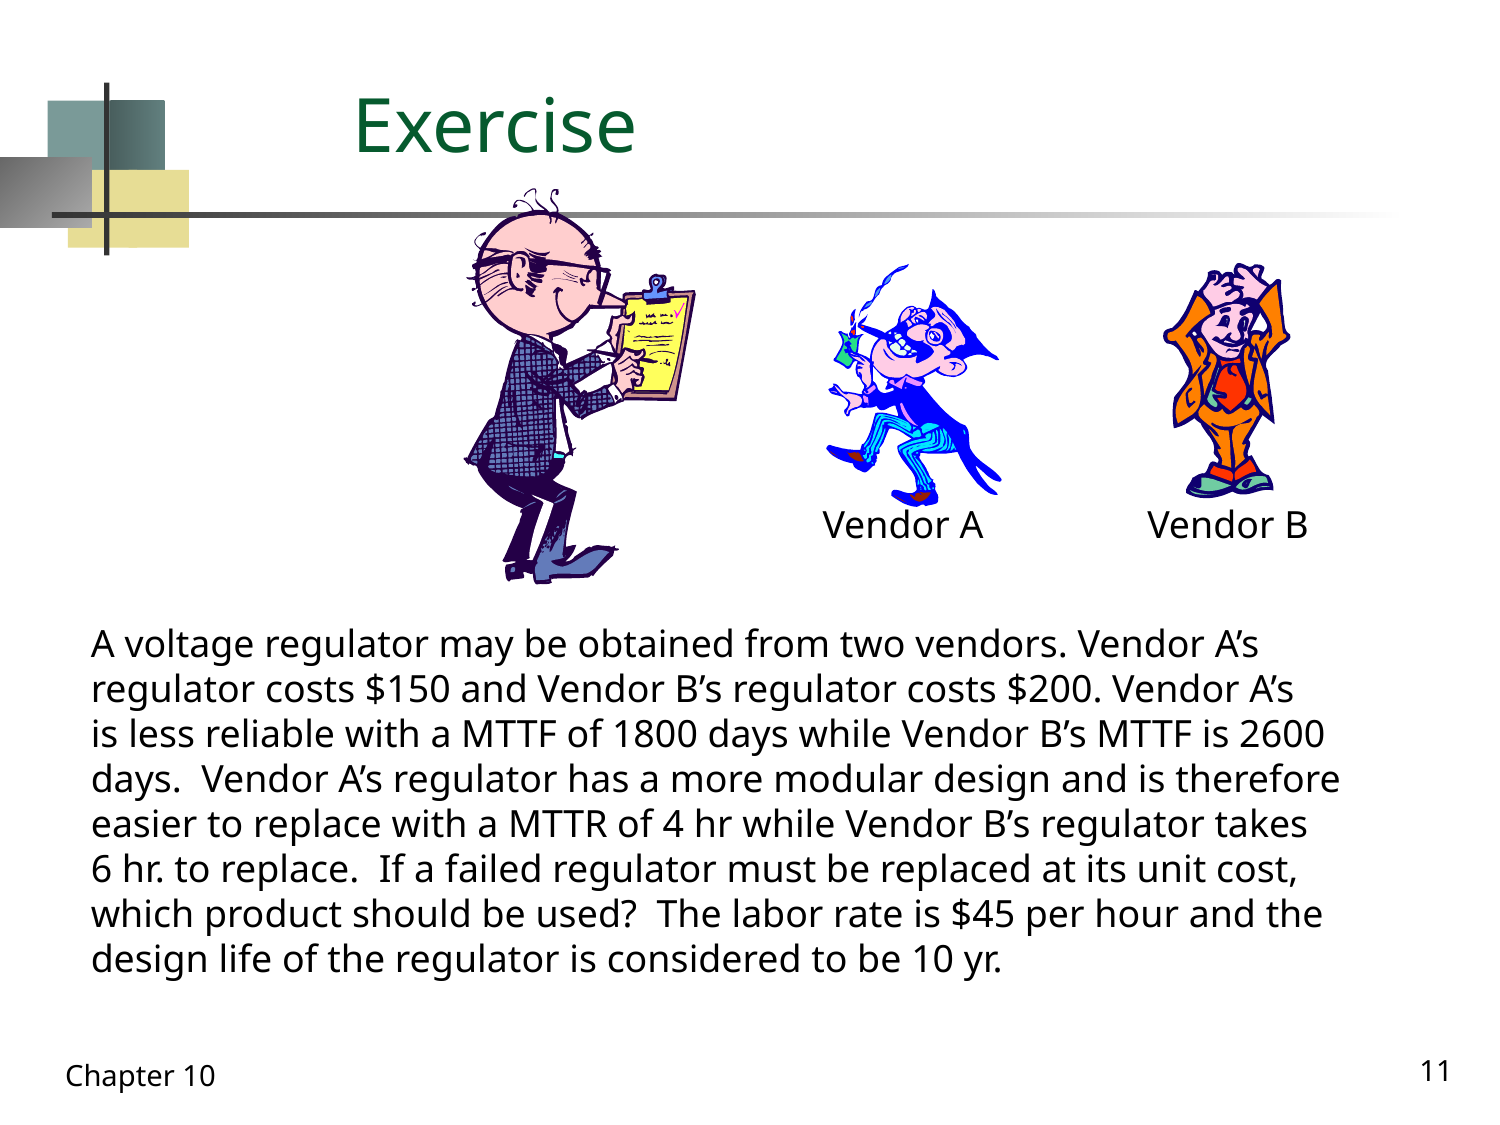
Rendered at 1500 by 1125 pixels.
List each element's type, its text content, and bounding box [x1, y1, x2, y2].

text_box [1162, 262, 1292, 499]
text_box A voltage regulator may be obtained from two vendors. Vendor A’s regulator costs $150 and Vendor B’s regulator costs $200. Vendor A’s is less reliable with a MTTF of 1800 days while Vendor B’s MTTF is 2600 days. Vendor A’s regulator has a more modular design and is therefore easier to replace with a MTTR of 4 hr while Vendor B’s regulator takes 6 hr. to replace. If a failed regulator must be replaced at its unit cost, which product should be used? The labor rate is $45 per hour and the design life of the regulator is considered to be 10 yr. [76, 612, 1358, 988]
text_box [462, 187, 698, 585]
text_box Vendor B [1132, 493, 1324, 554]
text_box Vendor A [807, 493, 999, 554]
title Exercise [337, 50, 1125, 175]
slide_number 11 [1154, 1023, 1468, 1100]
slide_number Chapter 10 [49, 1024, 363, 1101]
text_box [824, 262, 1005, 509]
